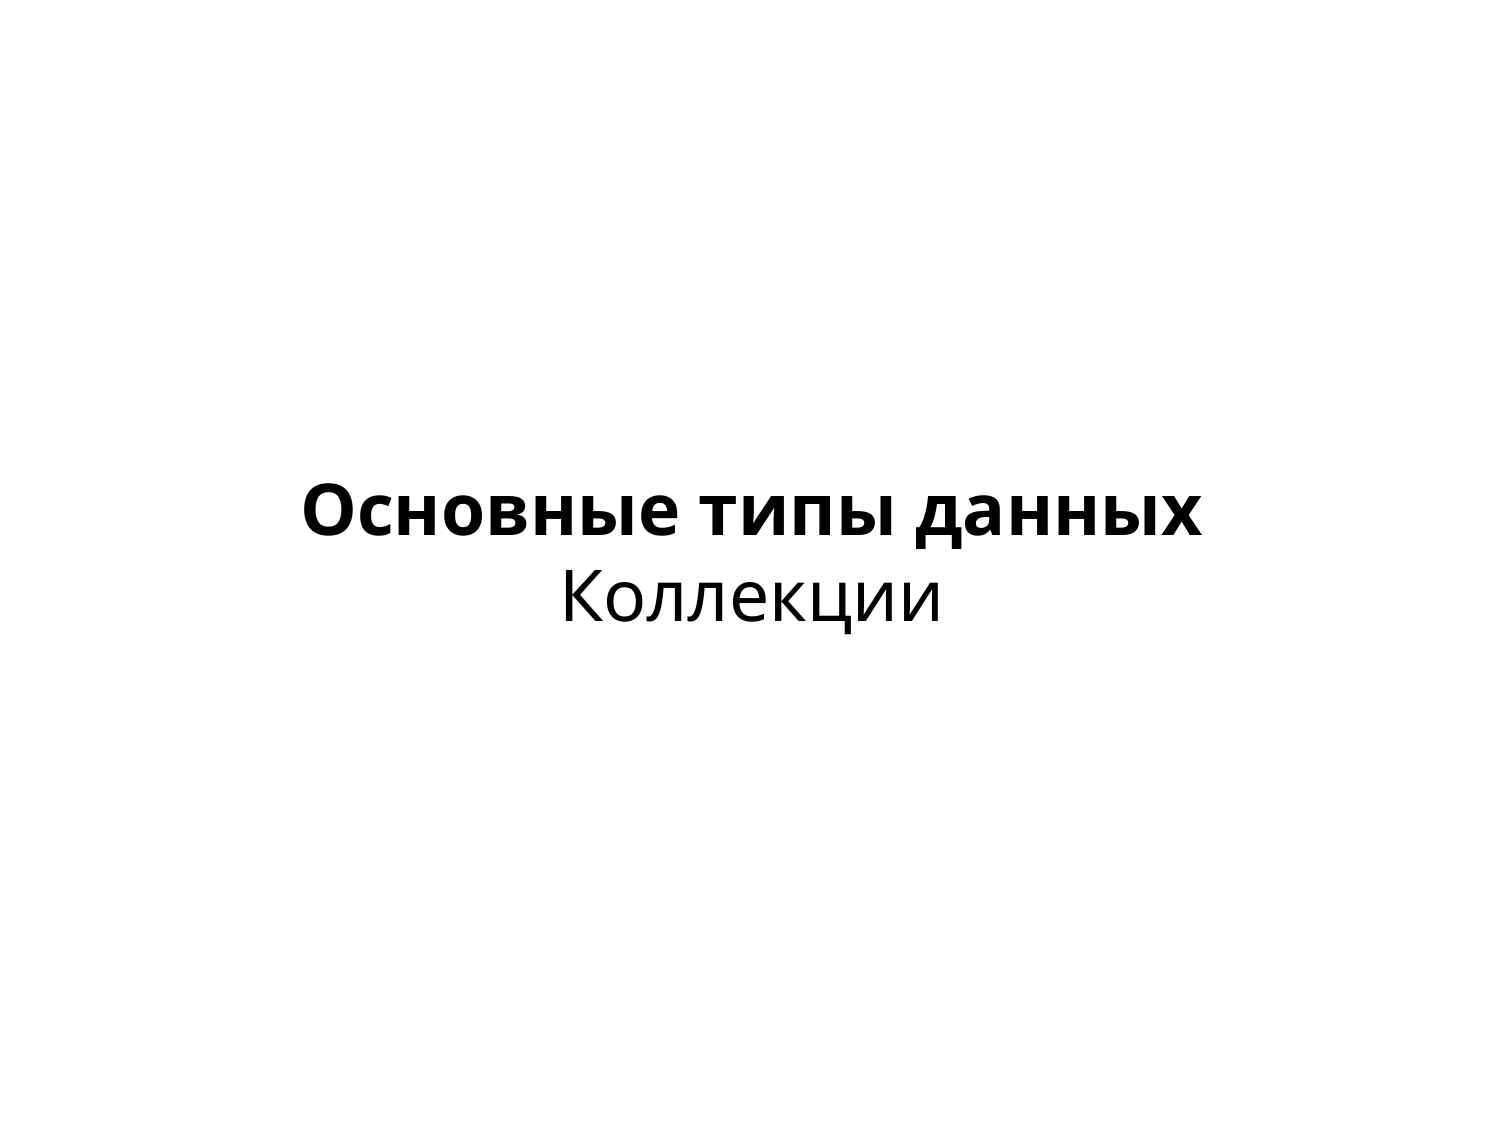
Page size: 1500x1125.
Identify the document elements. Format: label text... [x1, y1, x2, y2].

title Основные типы данных Коллекции [76, 456, 1427, 644]
